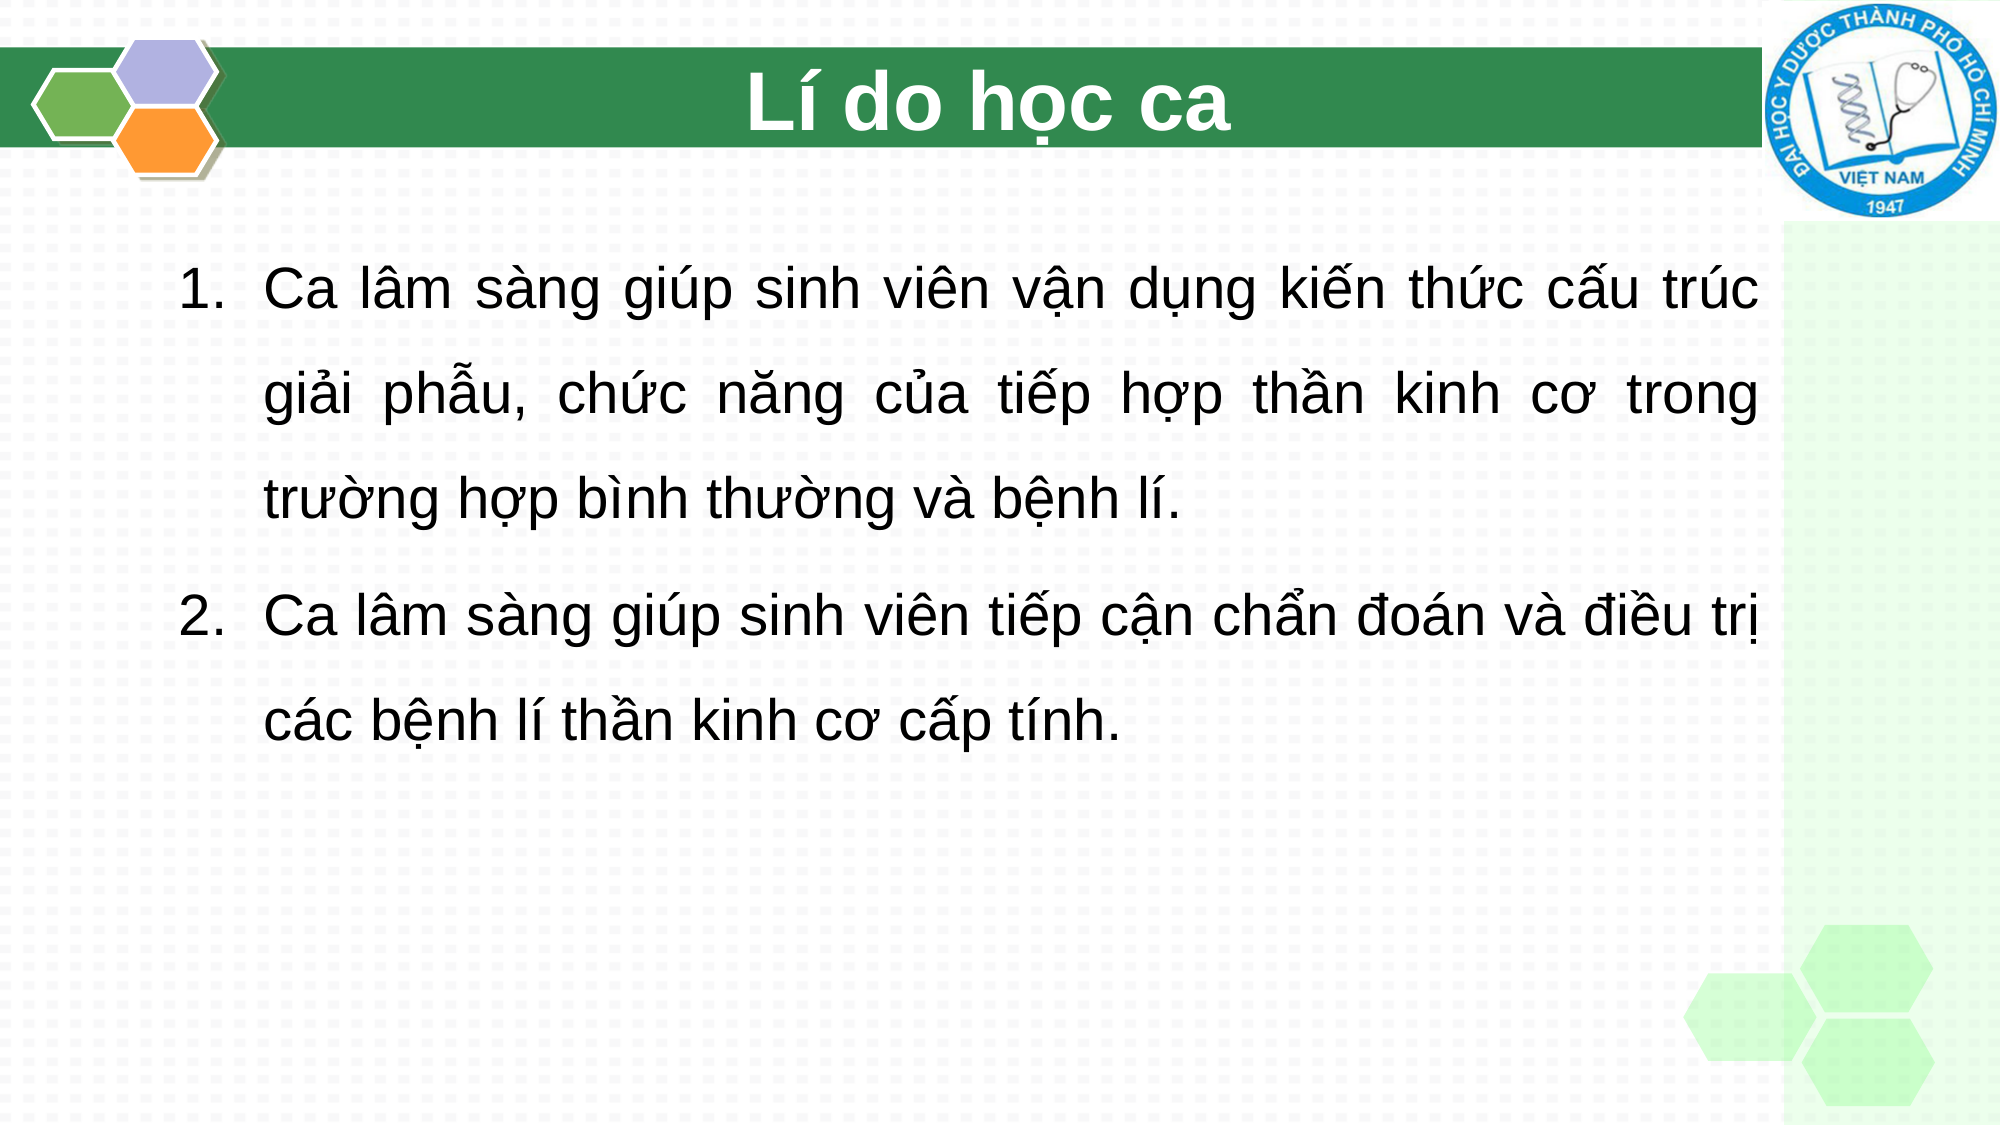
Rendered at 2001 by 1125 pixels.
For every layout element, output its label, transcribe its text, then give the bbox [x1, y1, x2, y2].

list Ca lâm sàng giúp sinh viên vận dụng kiến thức cấu trúc giải phẫu, chức năng của tiếp hợp thần kinh cơ trong trường hợp bình thường và bệnh lí. Ca lâm sàng giúp sinh viên tiếp cận chẩn đoán và điều trị các bệnh lí thần kinh cơ cấp tính. [141, 208, 1778, 963]
title Lí do học ca [166, 26, 1757, 169]
picture [0, 0, 2000, 1125]
